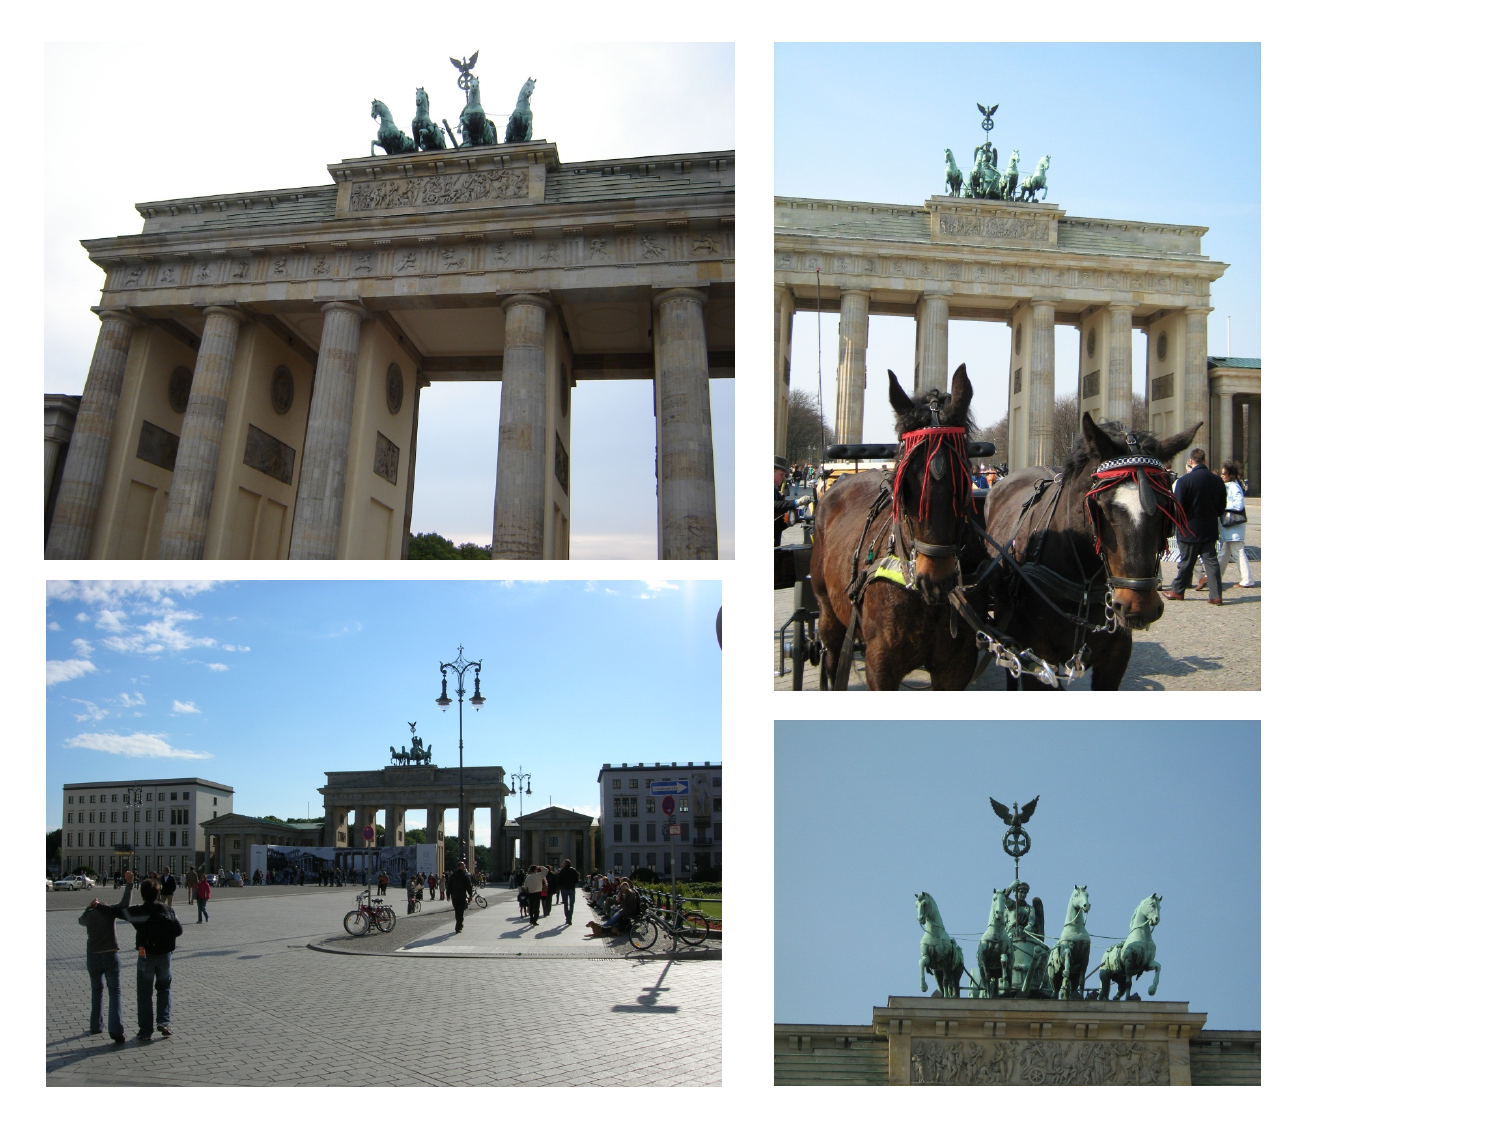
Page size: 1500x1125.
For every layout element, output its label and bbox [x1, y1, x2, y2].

picture [45, 580, 722, 1087]
picture [44, 41, 735, 560]
picture [774, 720, 1262, 1086]
picture [774, 41, 1262, 691]
